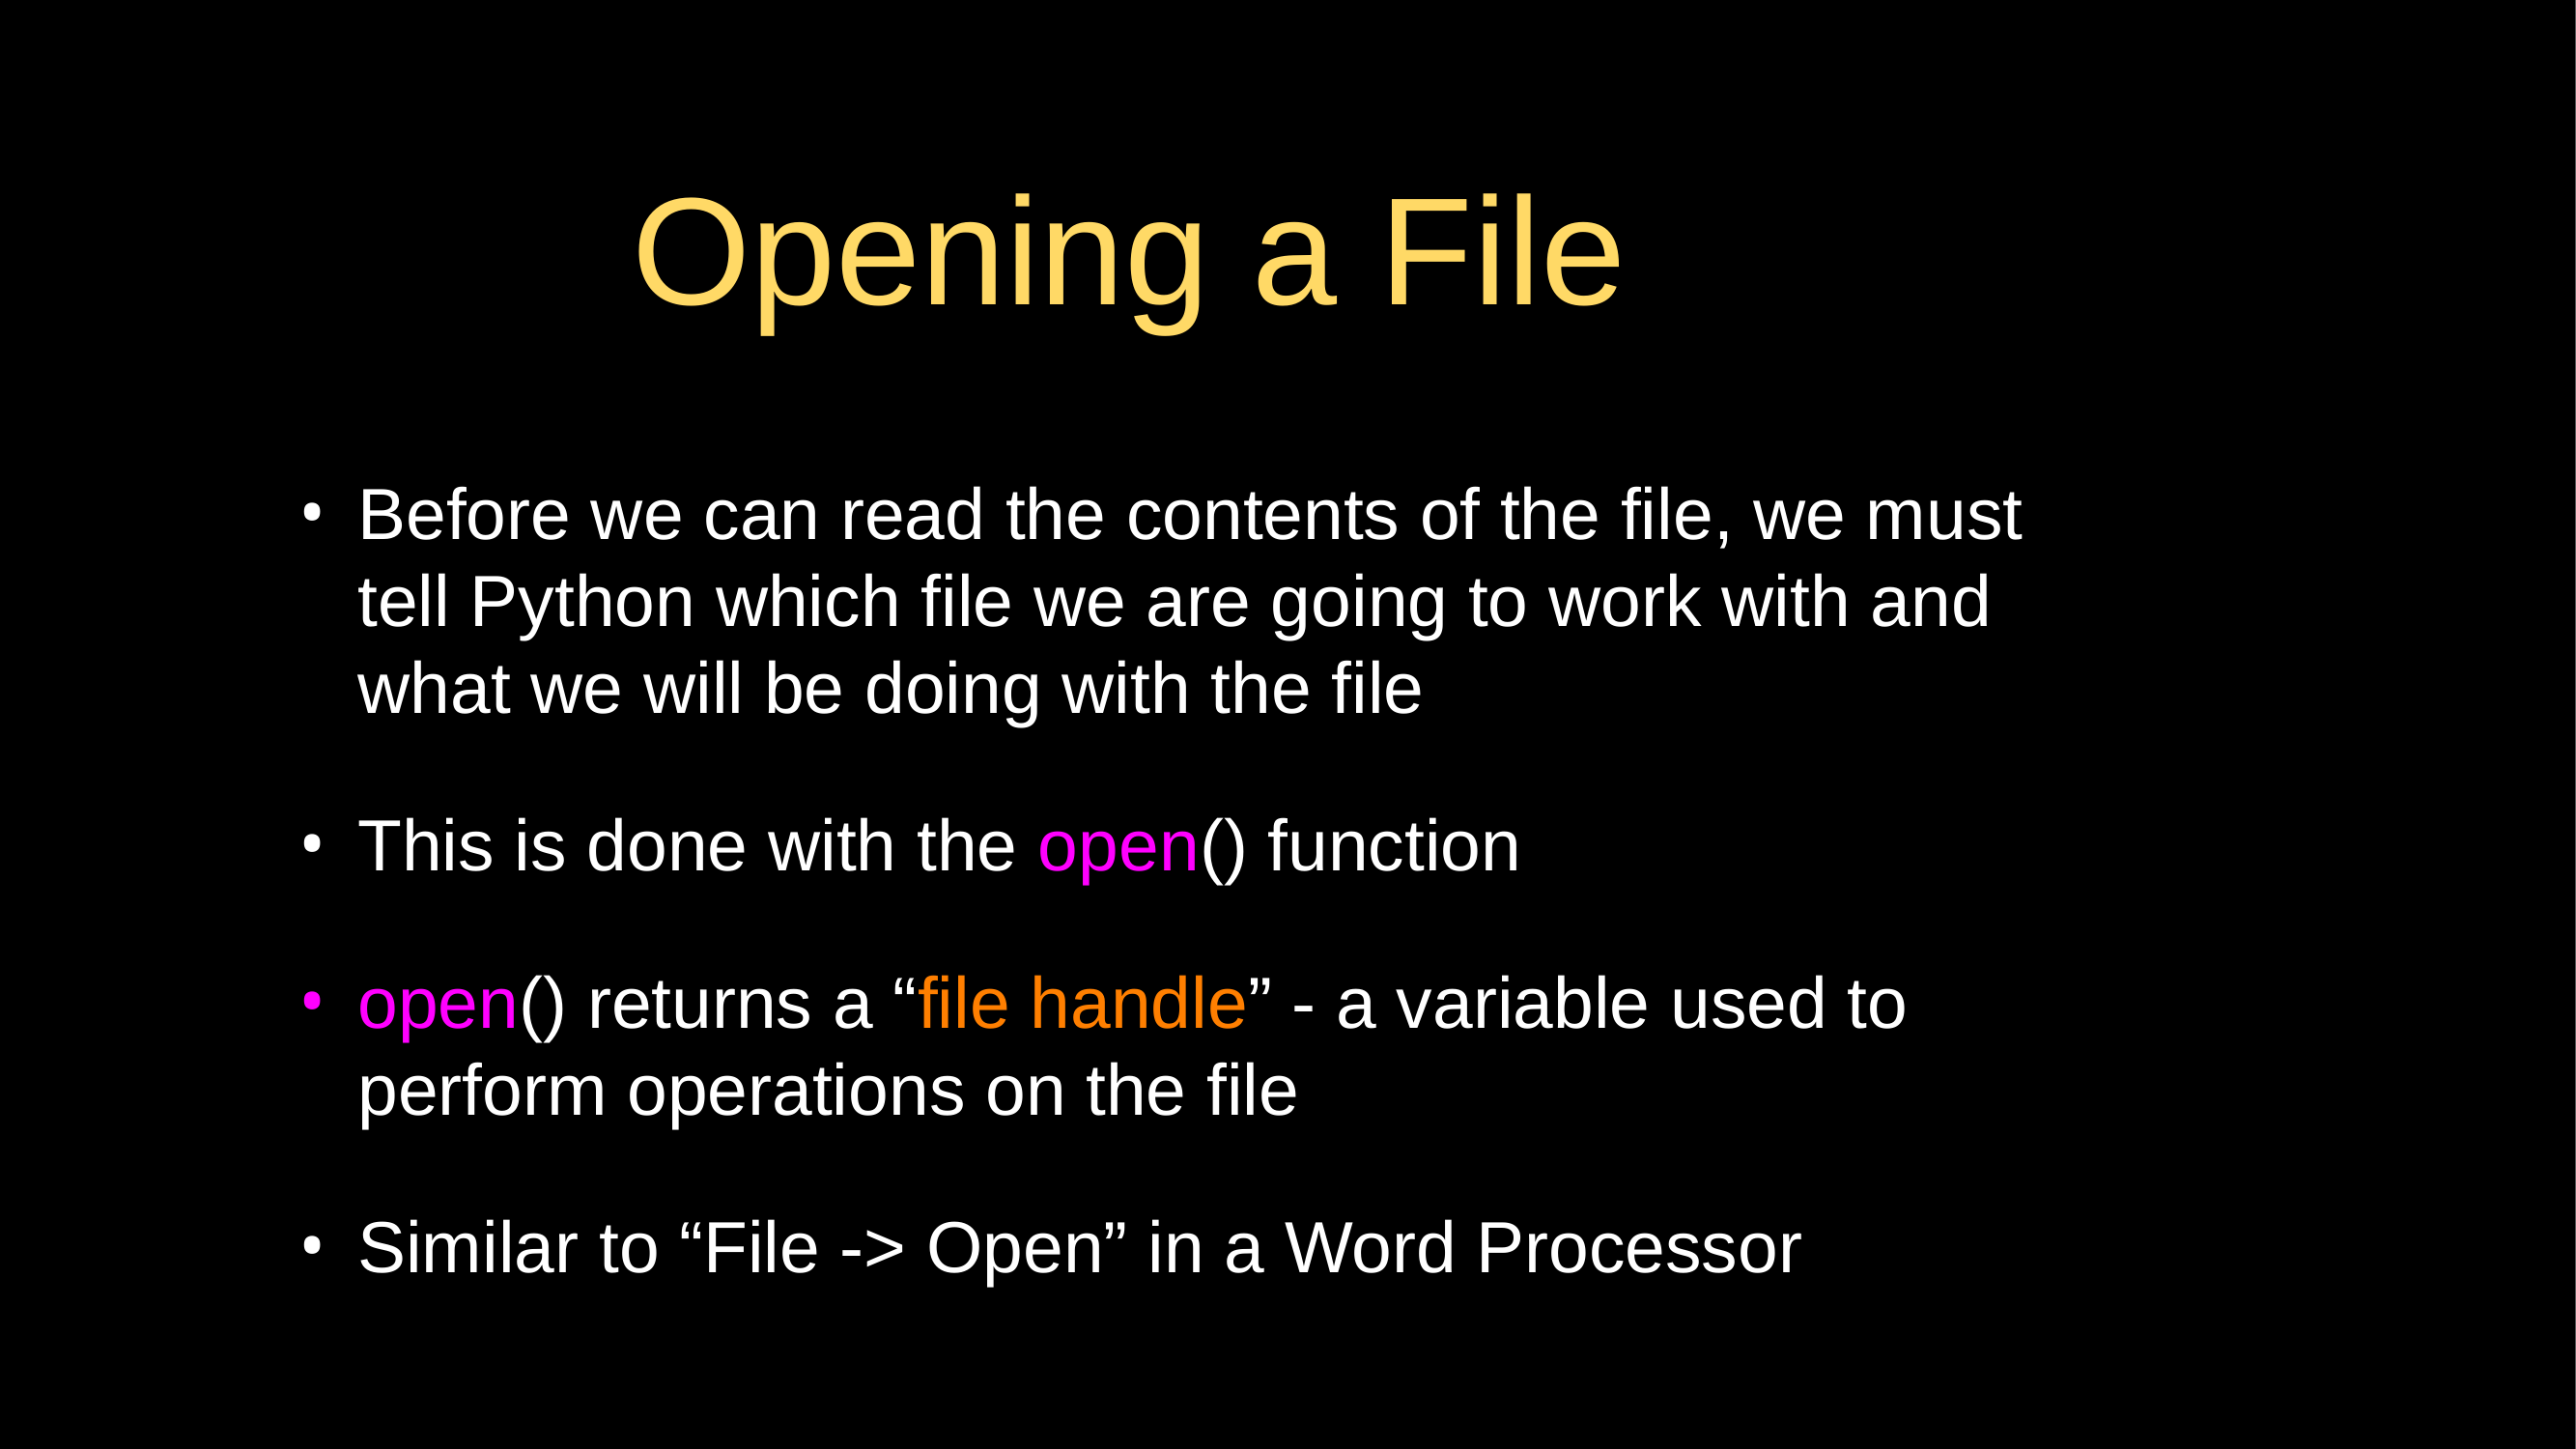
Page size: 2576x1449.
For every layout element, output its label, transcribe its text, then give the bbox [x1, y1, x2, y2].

list Before we can read the contents of the file, we must tell Python which file we are going to work with and what we will be doing with the file This is done with the open() function open() returns a “file handle” - a variable used to perform operations on the file Similar to “File -> Open” in a Word Processor [233, 433, 2124, 1321]
title Opening a File [136, 96, 2124, 392]
